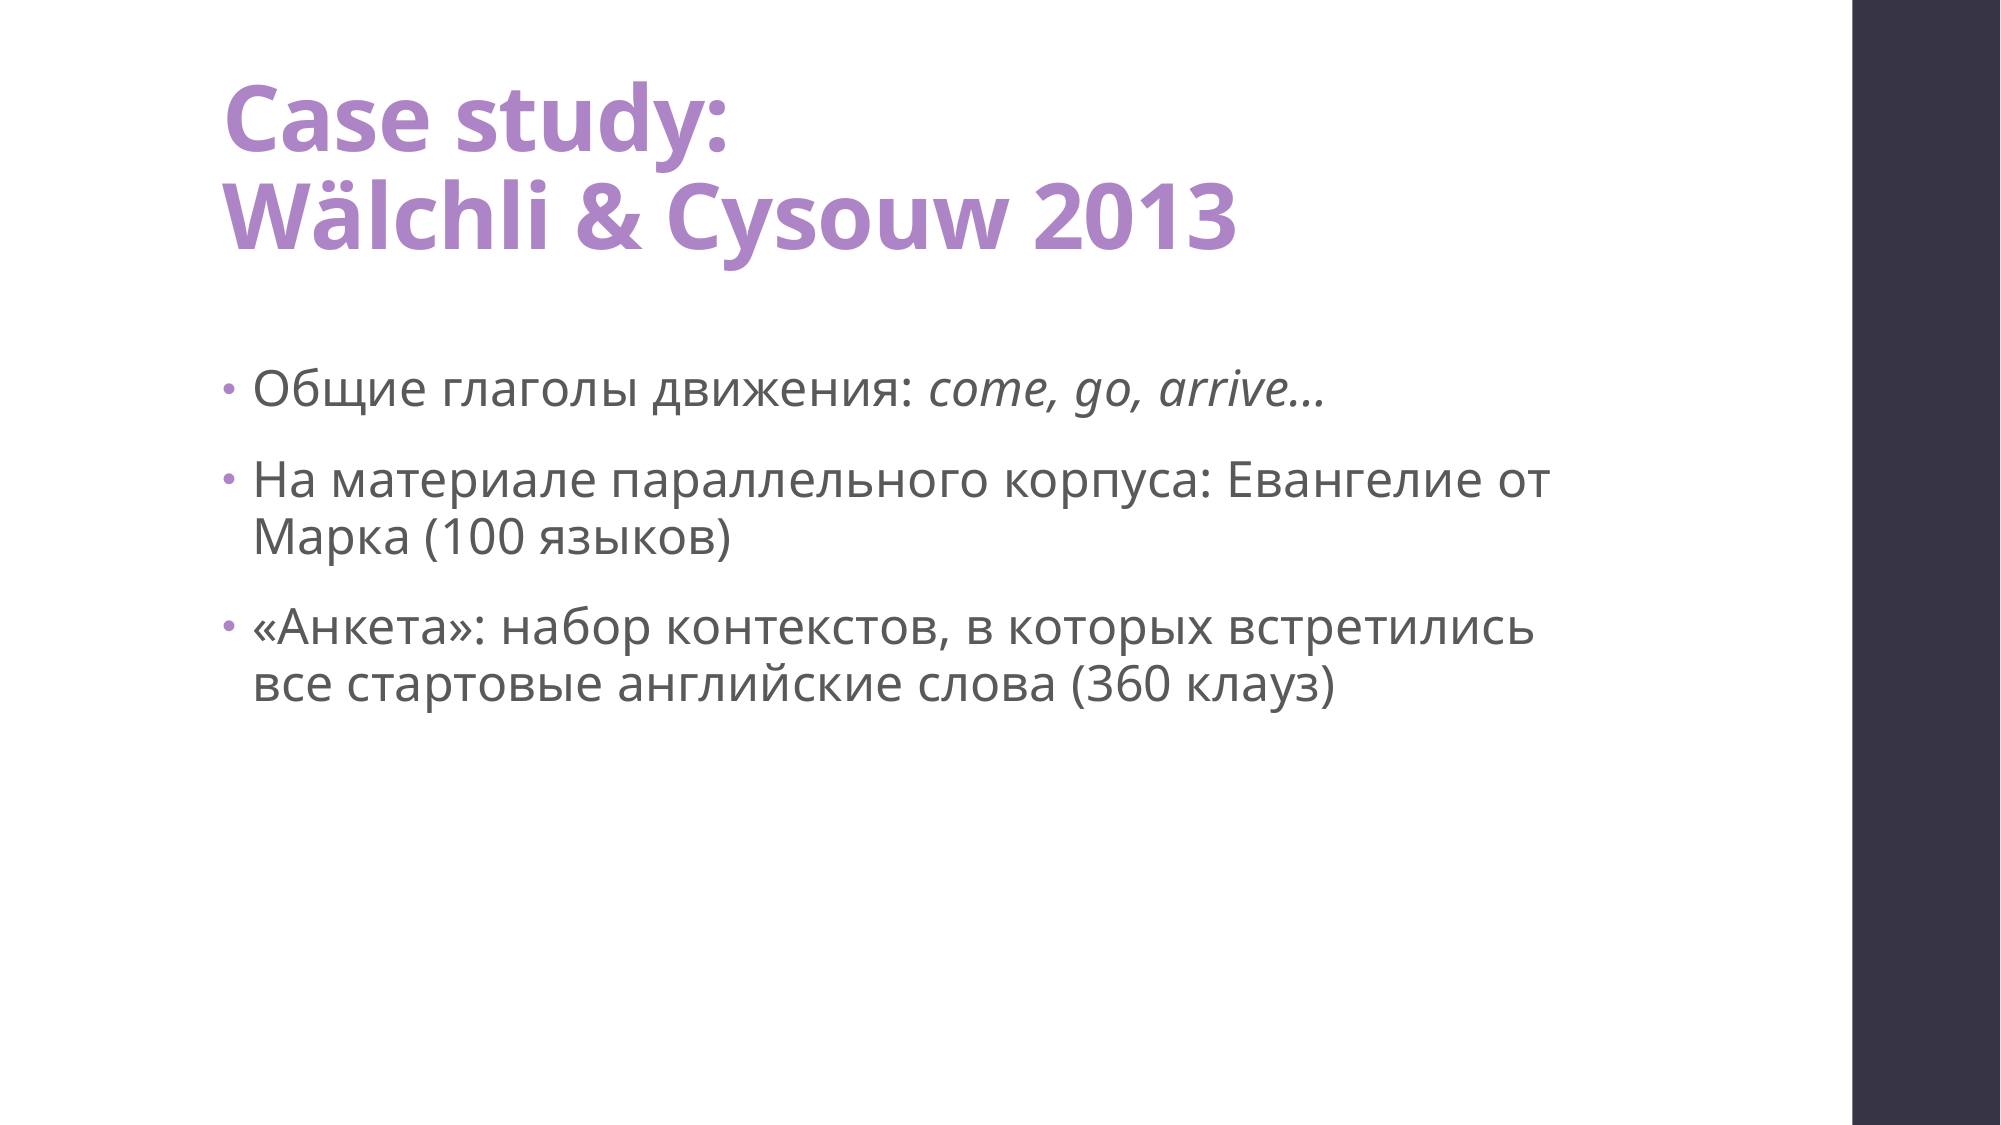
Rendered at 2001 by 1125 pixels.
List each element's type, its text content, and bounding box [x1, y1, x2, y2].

title Case study: Wälchli & Cysouw 2013 [206, 43, 1797, 278]
list Общие глаголы движения: come, go, arrive… На материале параллельного корпуса: Евангелие от Марка (100 языков) «Анкета»: набор контекстов, в которых встретились все стартовые английские слова (360 клауз) [206, 353, 1617, 1014]
